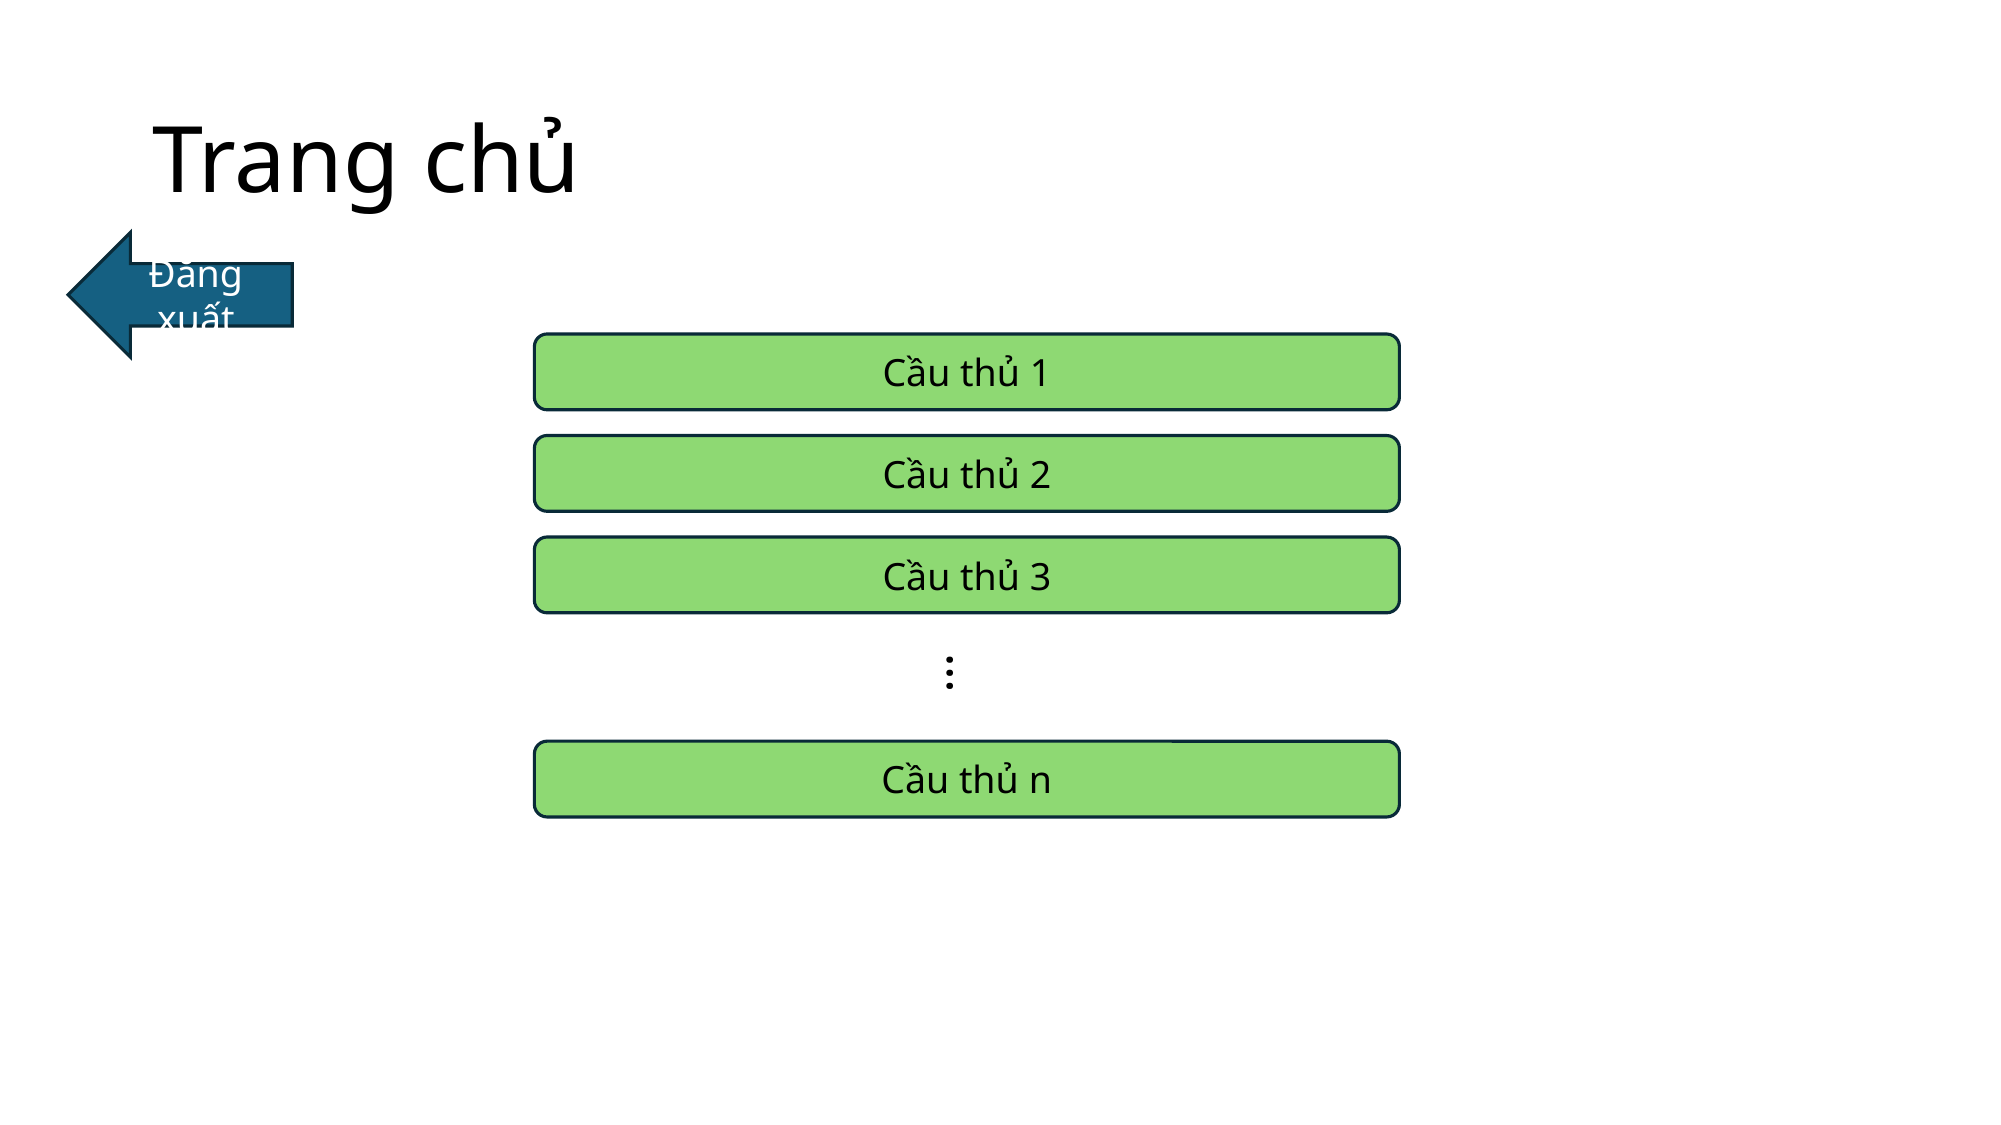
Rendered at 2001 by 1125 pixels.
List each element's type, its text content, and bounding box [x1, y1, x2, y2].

text_box Cầu thủ 2 [532, 433, 1401, 513]
text_box Cầu thủ 3 [532, 535, 1401, 615]
text_box … [930, 638, 1005, 715]
text_box Đăng xuất [65, 228, 294, 361]
text_box Cầu thủ n [532, 739, 1401, 819]
title Trang chủ [137, 53, 1863, 272]
text_box Cầu thủ 1 [532, 332, 1401, 412]
